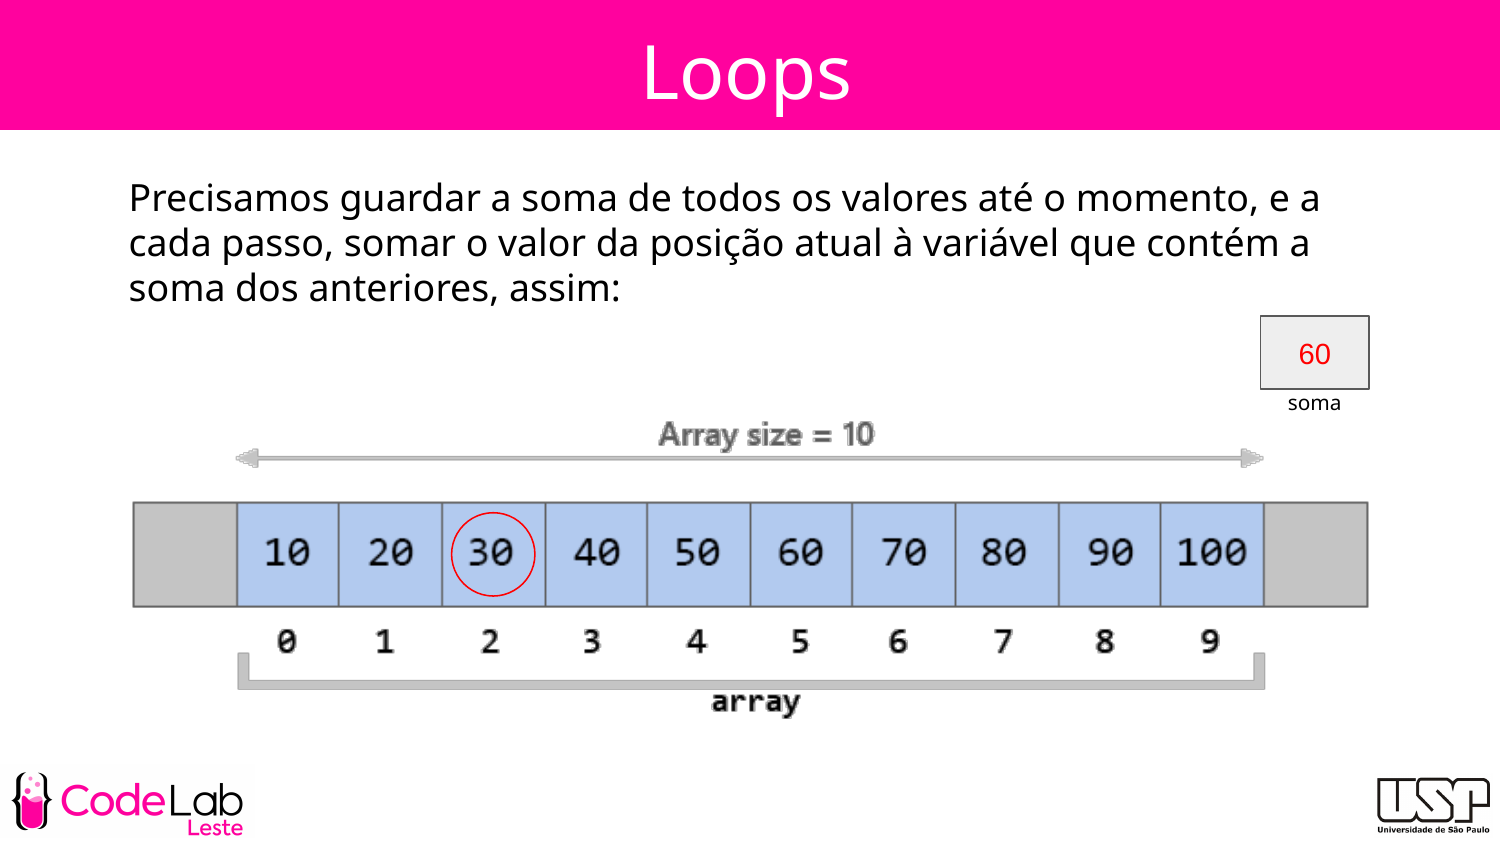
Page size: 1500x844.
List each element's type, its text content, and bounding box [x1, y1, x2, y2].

text_box Precisamos guardar a soma de todos os valores até o momento, e a cada passo, somar o valor da posição atual à variável que contém a soma dos anteriores, assim: [113, 159, 1409, 312]
picture [0, 763, 256, 838]
picture [105, 393, 1394, 739]
text_box 60 [1260, 316, 1370, 389]
text_box [0, 0, 1500, 130]
title Loops [67, 32, 1427, 130]
picture [1374, 773, 1494, 838]
